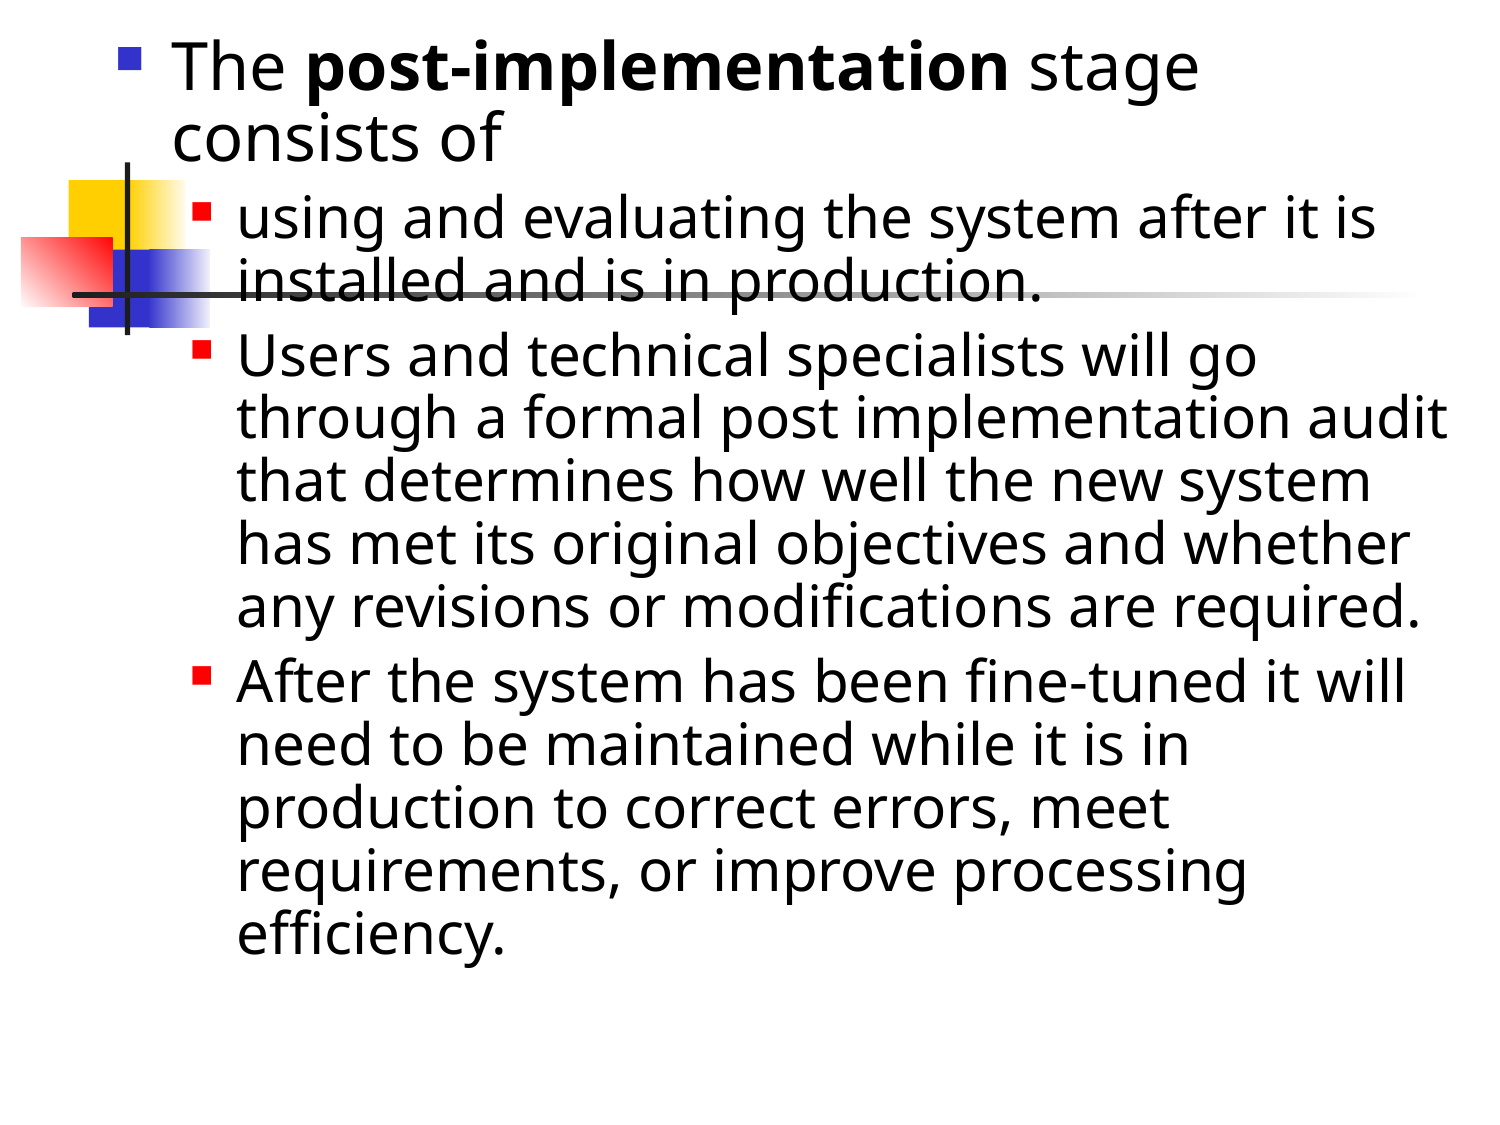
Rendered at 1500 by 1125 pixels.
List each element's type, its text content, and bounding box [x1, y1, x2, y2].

list The post-implementation stage consists of using and evaluating the system after it is installed and is in production. Users and technical specialists will go through a formal post implementation audit that determines how well the new system has met its original objectives and whether any revisions or modifications are required. After the system has been fine-tuned it will need to be maintained while it is in production to correct errors, meet requirements, or improve processing efficiency. [99, 24, 1470, 1125]
